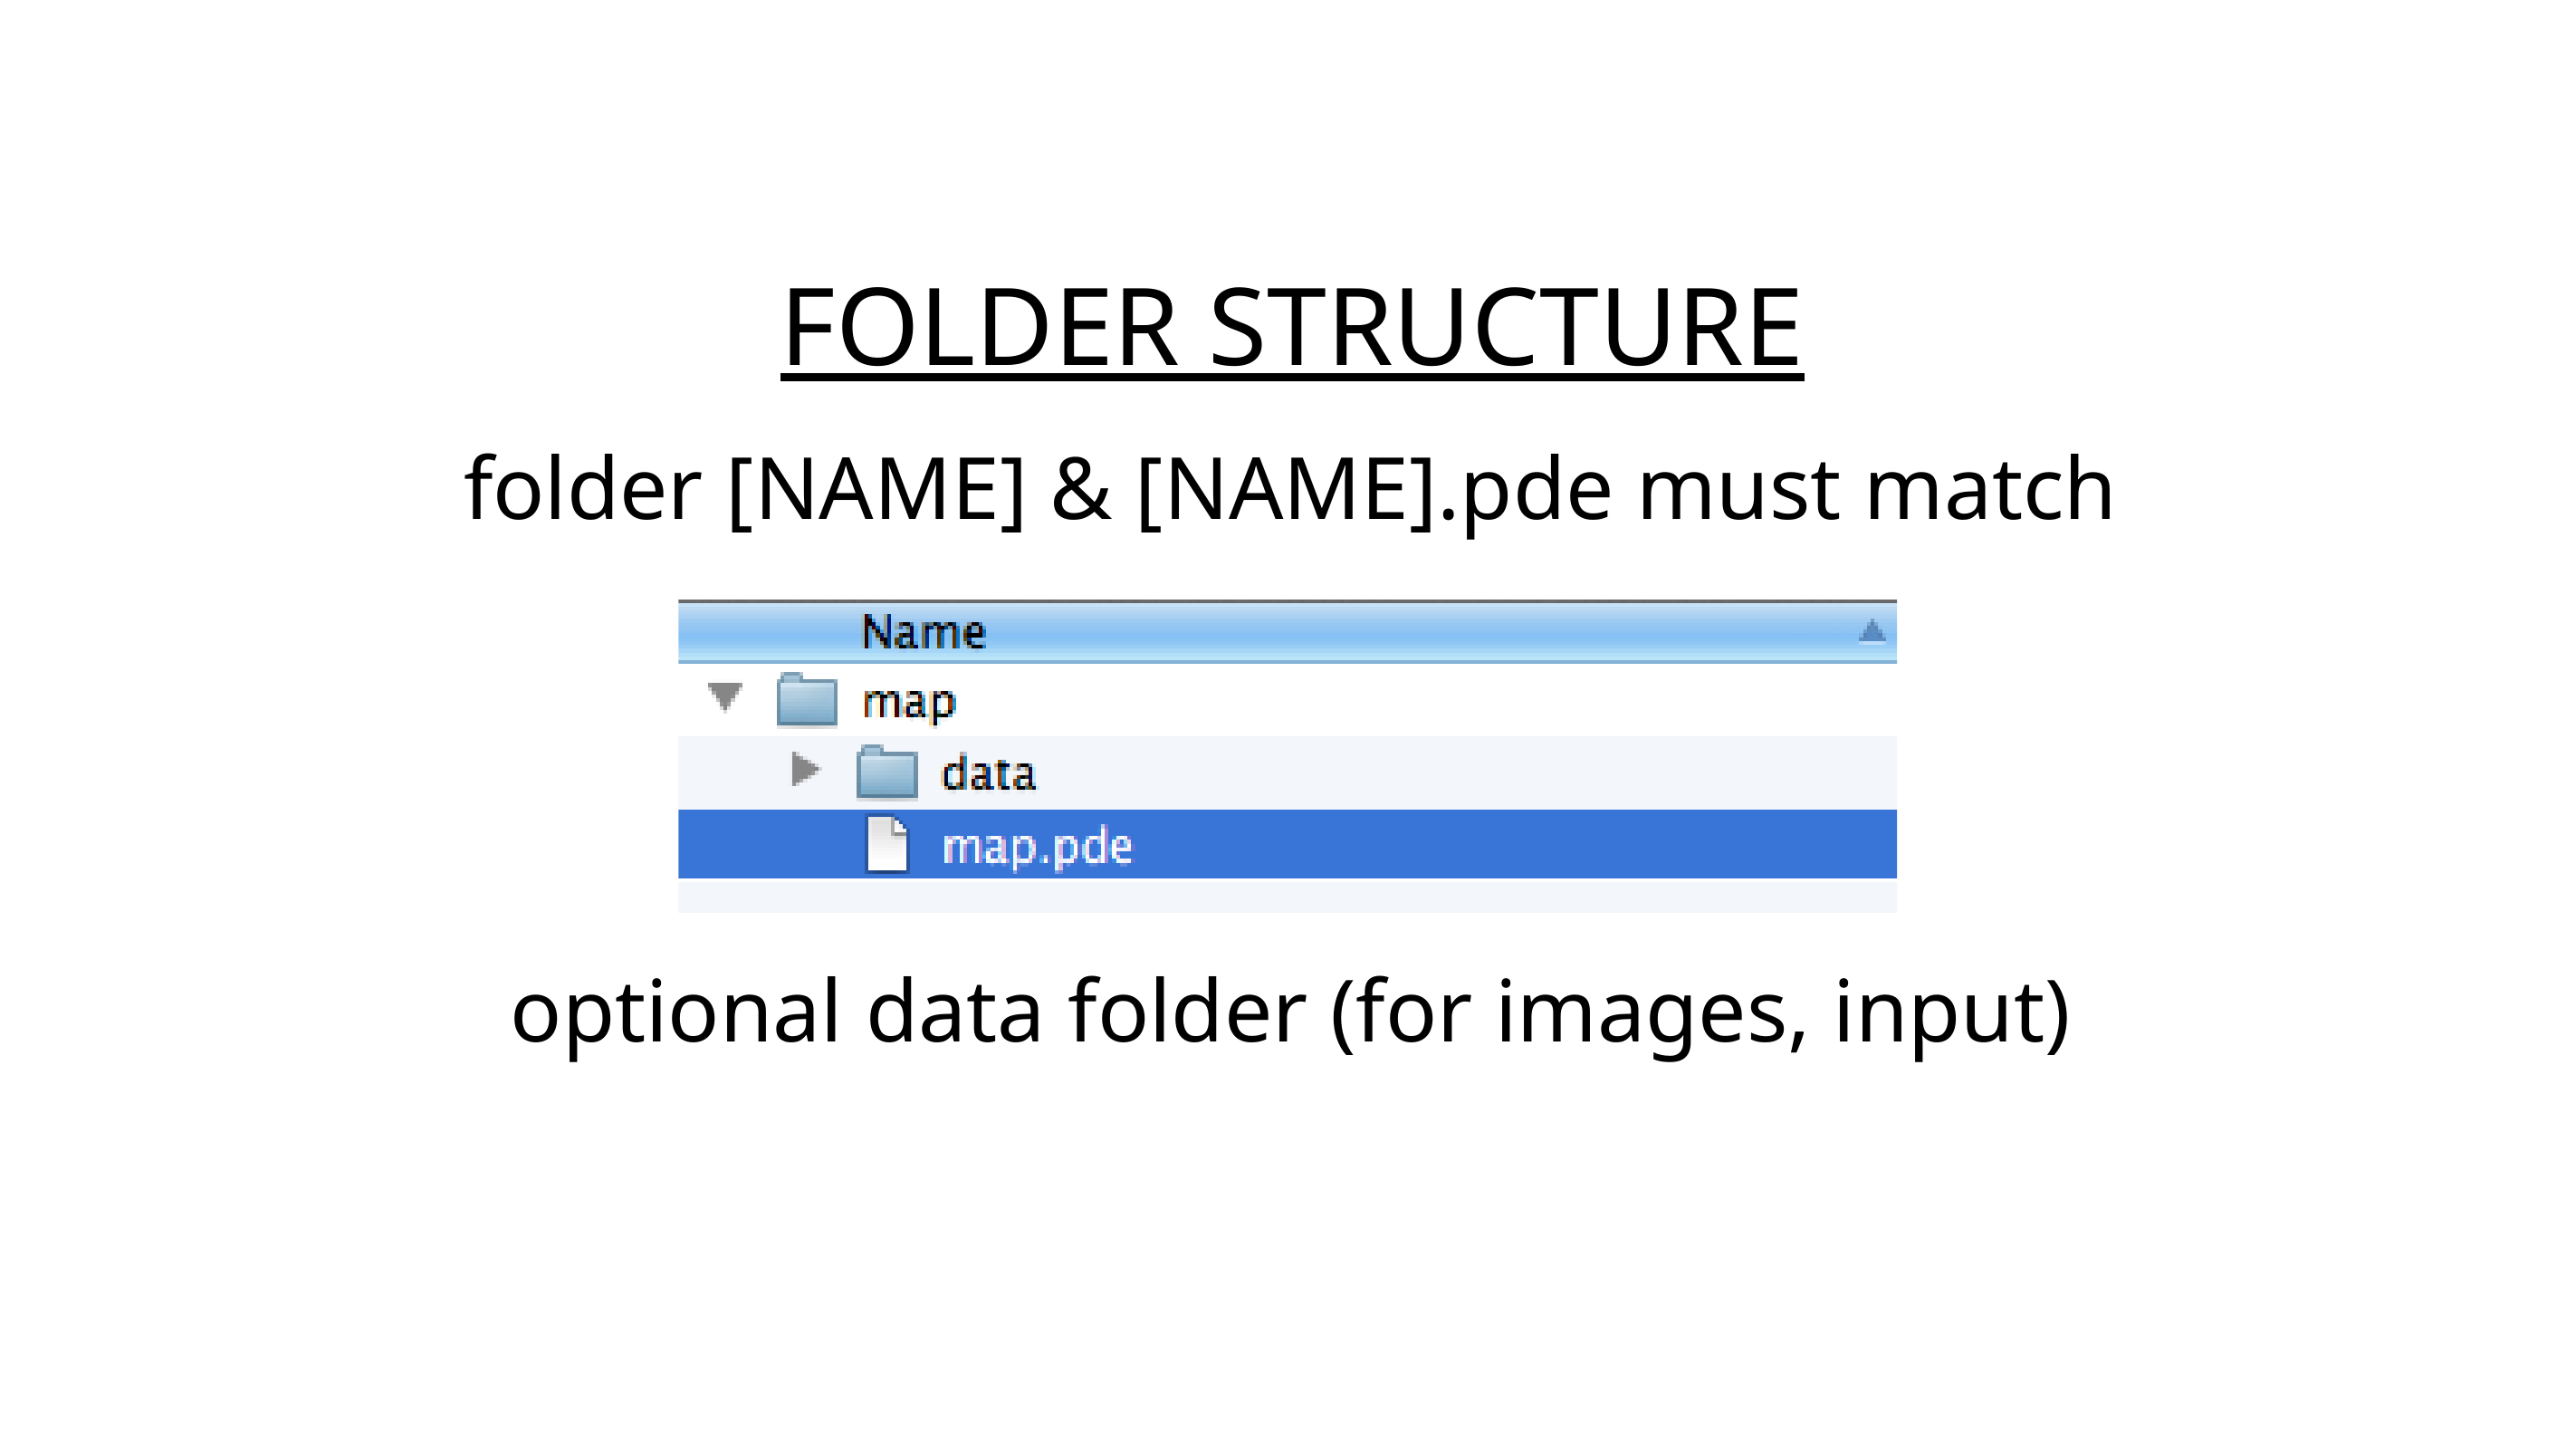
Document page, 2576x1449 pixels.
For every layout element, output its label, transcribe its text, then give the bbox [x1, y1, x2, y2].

list folder structure folder [NAME] & [NAME].pde must match optional data folder (for images, input) [337, 175, 2239, 1274]
text_box [678, 600, 1898, 913]
